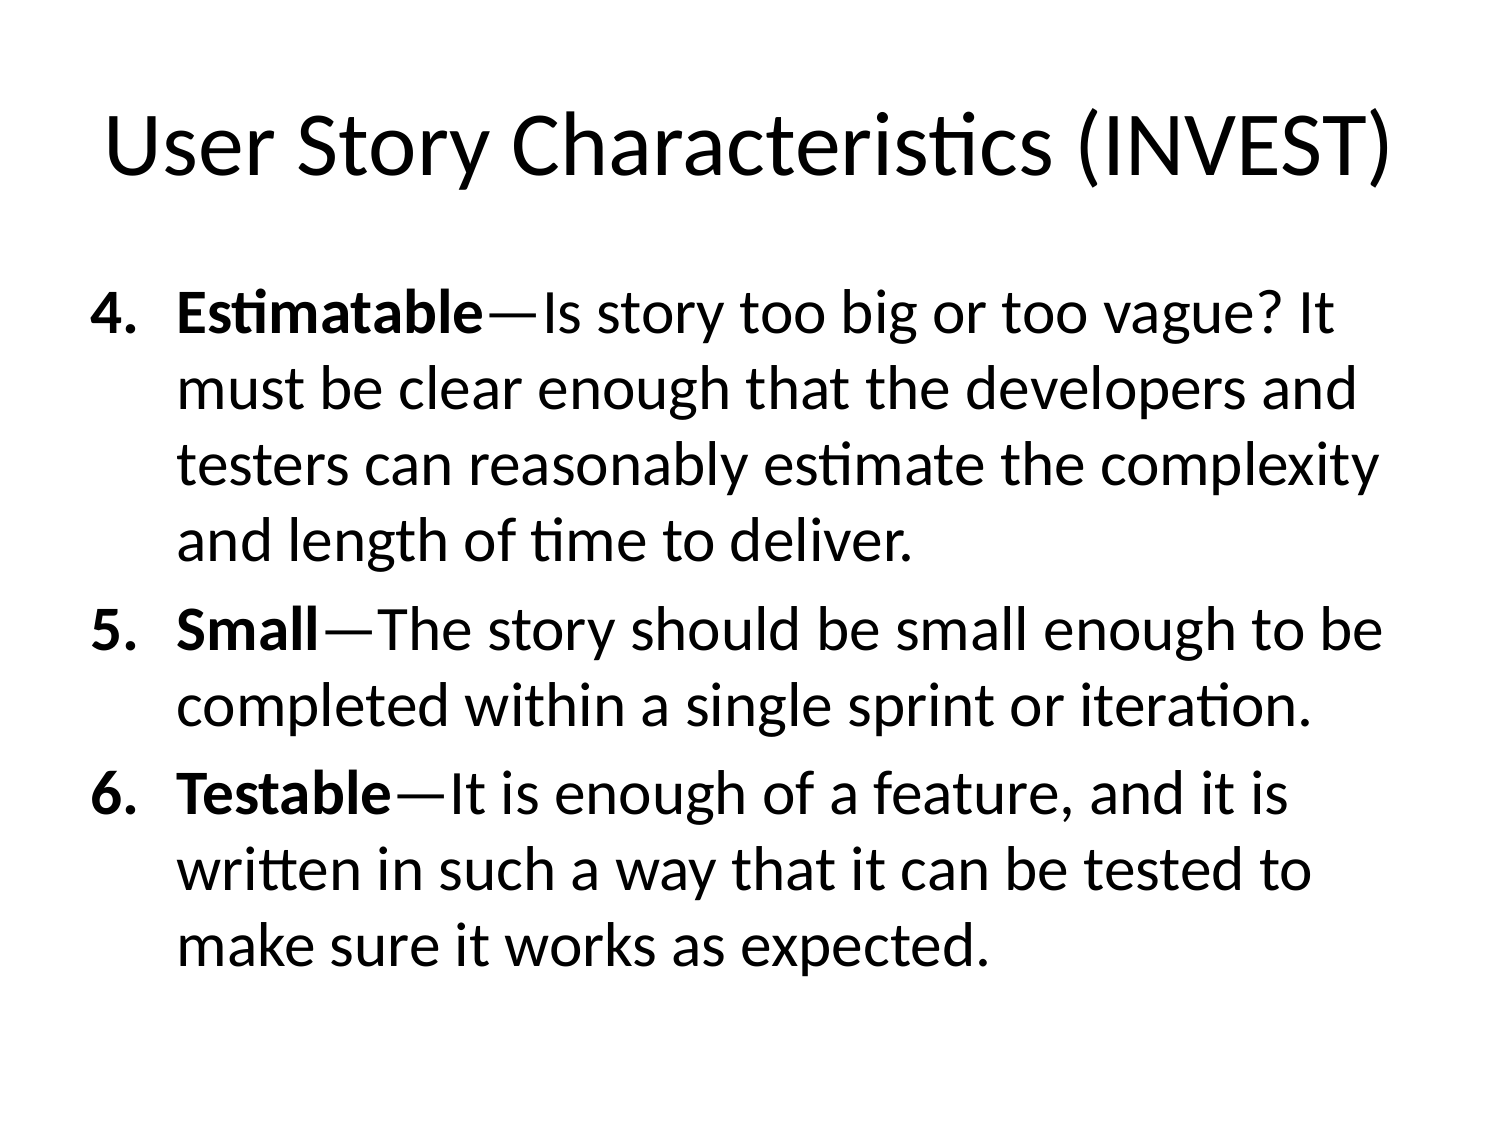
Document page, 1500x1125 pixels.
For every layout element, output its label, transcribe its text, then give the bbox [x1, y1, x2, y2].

title User Story Characteristics (INVEST) [75, 45, 1425, 233]
list Estimatable—Is story too big or too vague? It must be clear enough that the developers and testers can reasonably estimate the complexity and length of time to deliver. Small—The story should be small enough to be completed within a single sprint or iteration. Testable—It is enough of a feature, and it is written in such a way that it can be tested to make sure it works as expected. [75, 262, 1425, 1005]
